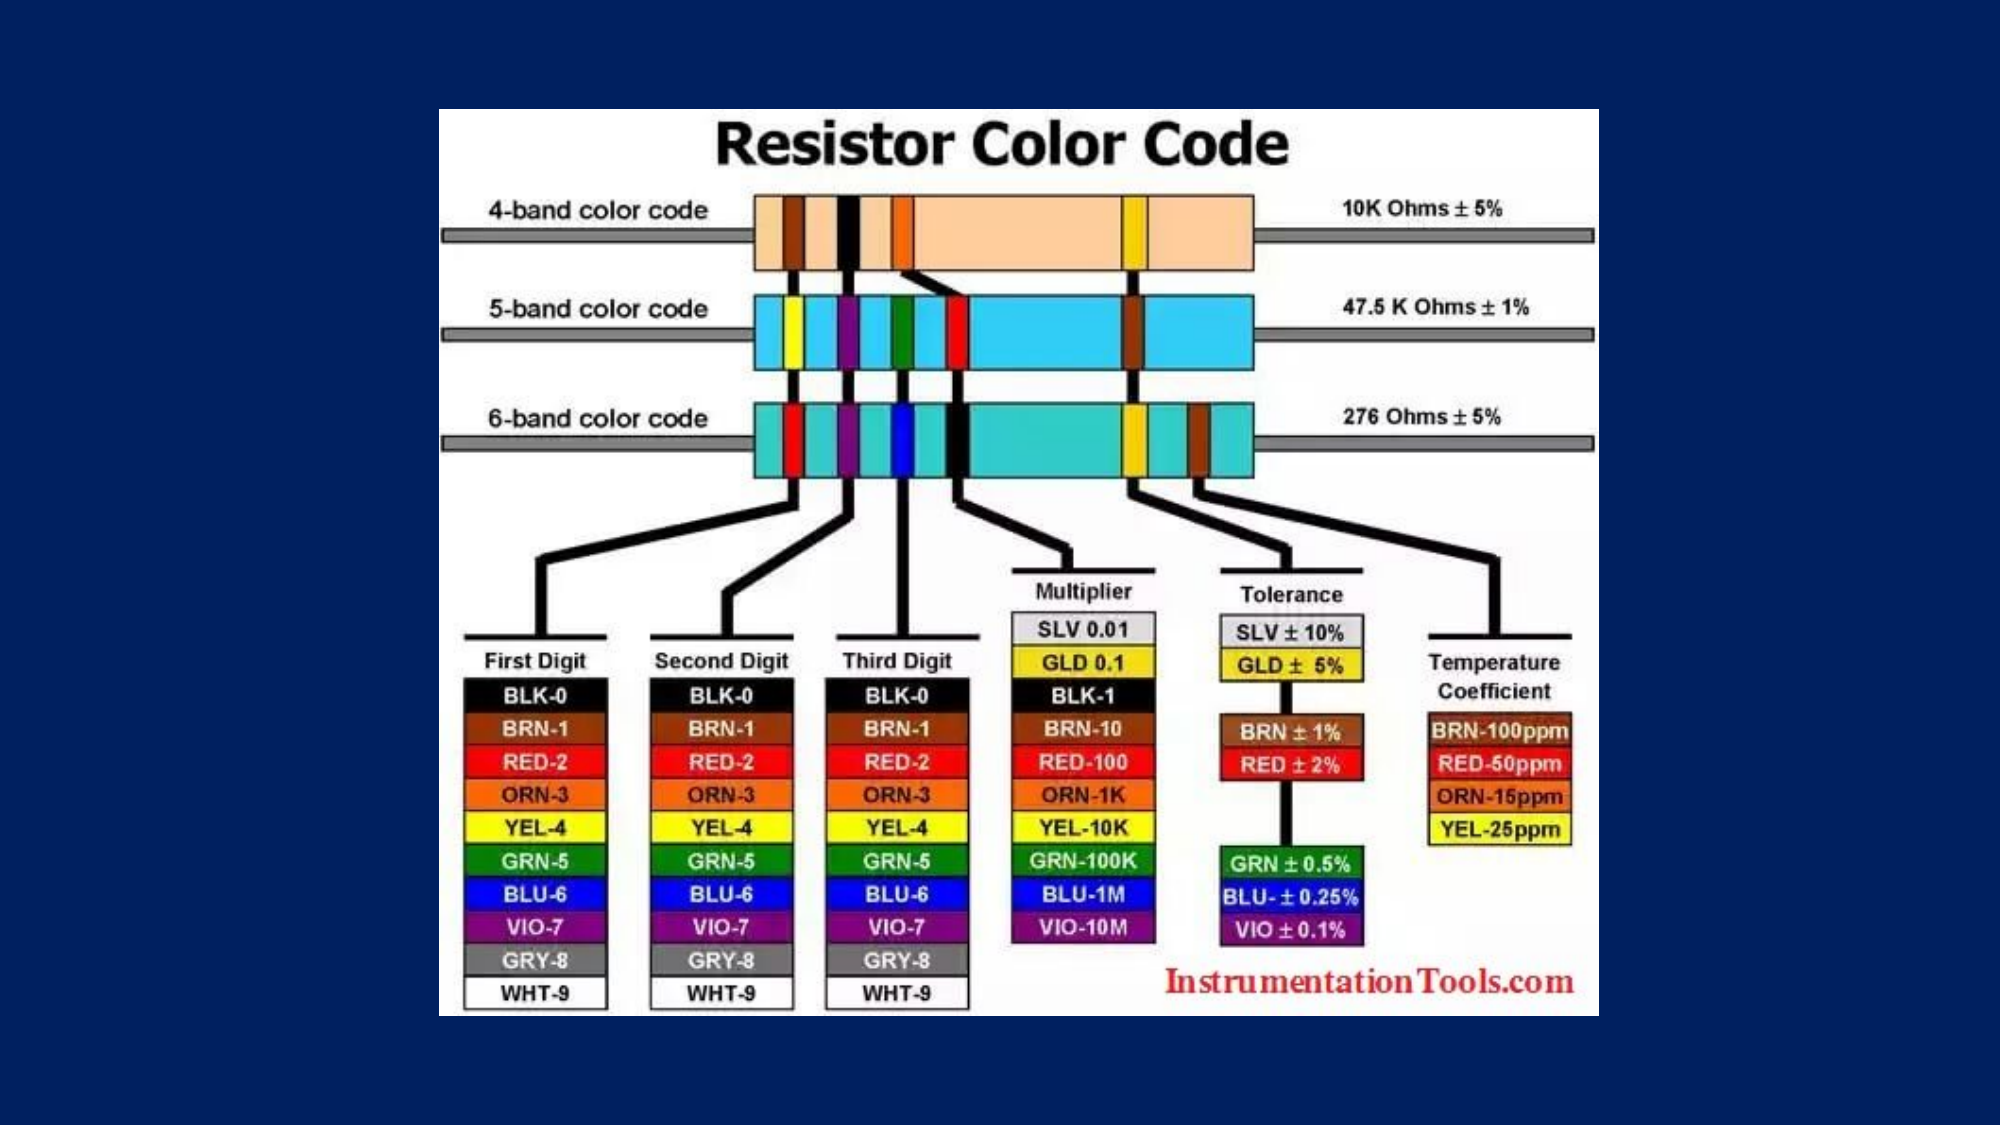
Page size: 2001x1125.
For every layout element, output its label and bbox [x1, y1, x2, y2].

picture [438, 109, 1599, 1016]
